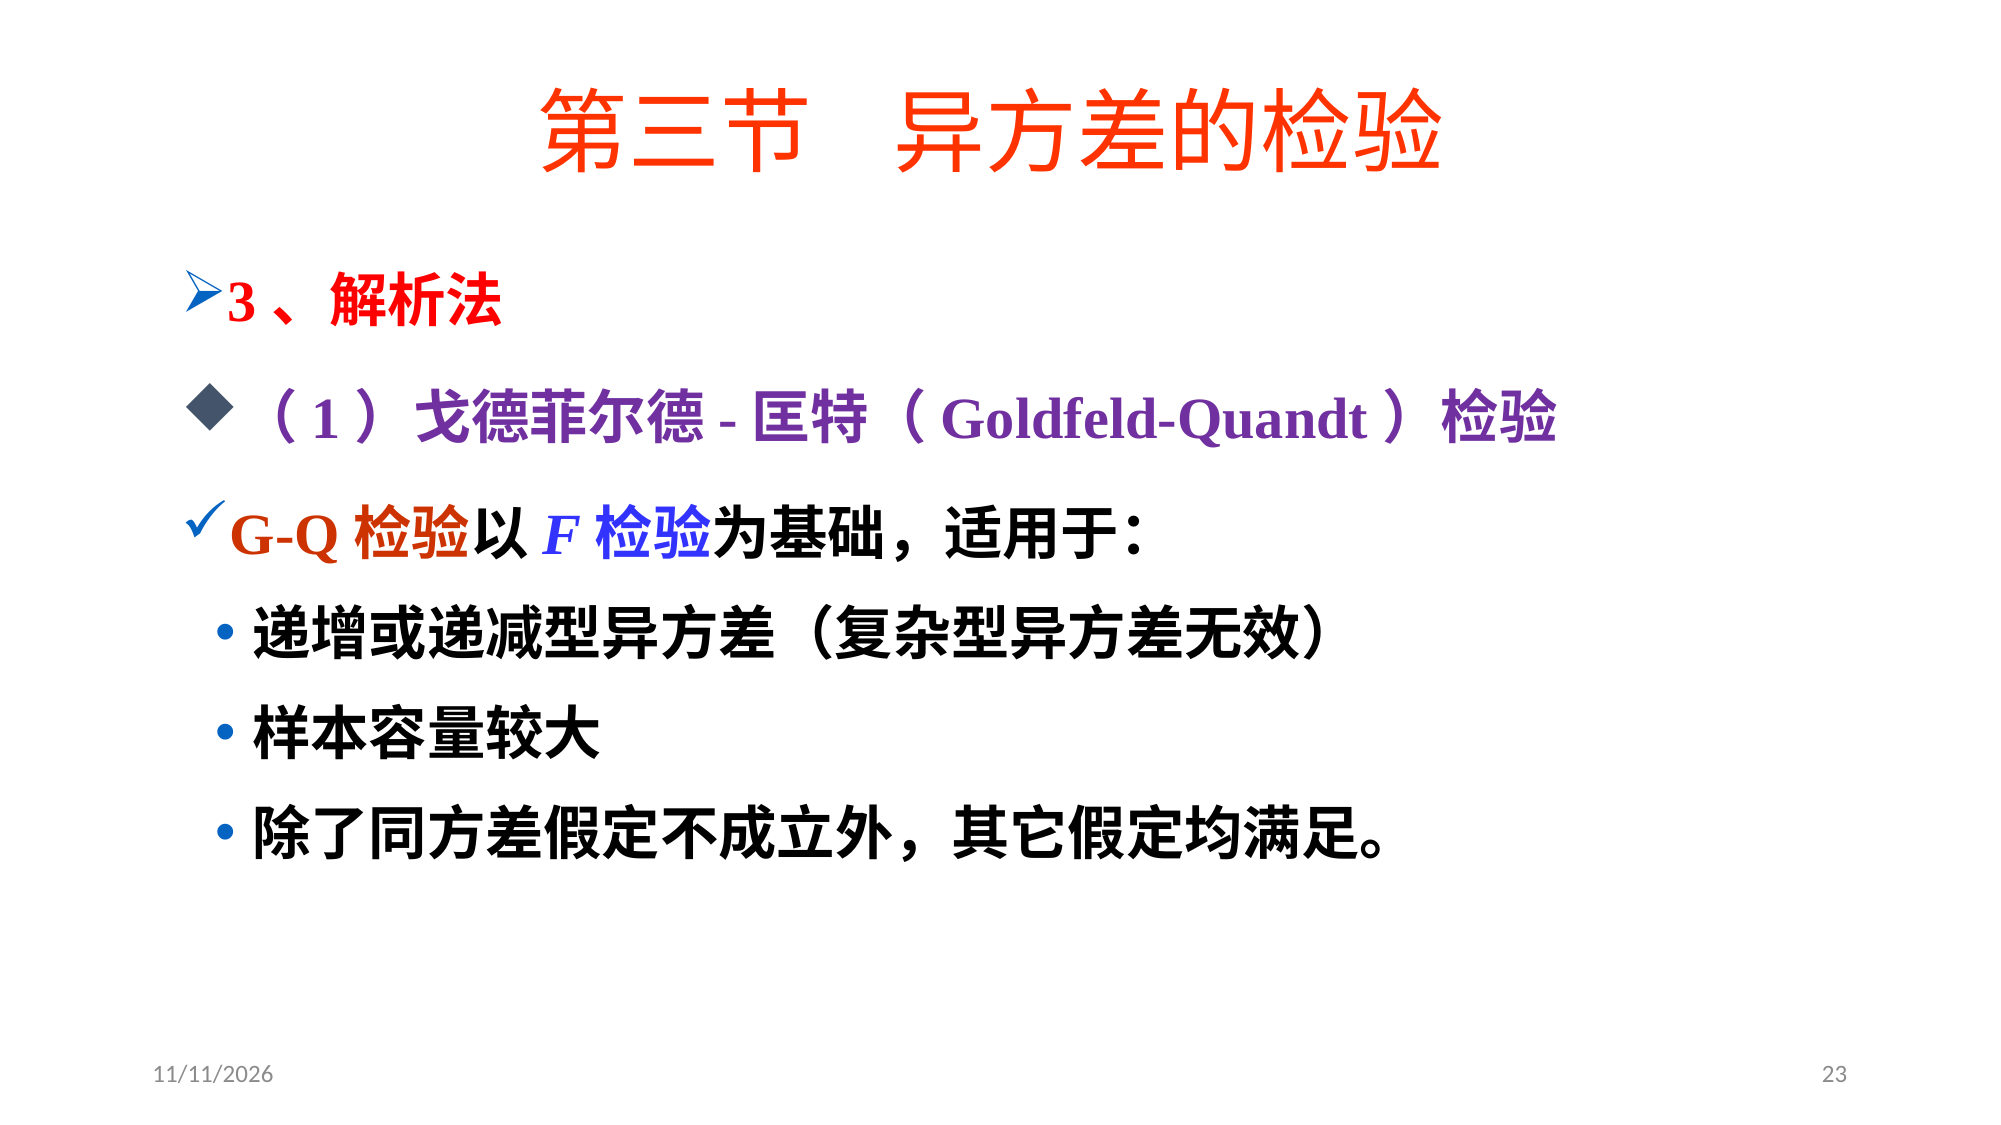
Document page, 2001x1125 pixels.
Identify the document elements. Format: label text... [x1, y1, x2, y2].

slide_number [137, 1042, 588, 1103]
text_box 第三节 异方差的检验 [397, 66, 1676, 191]
list 3、解析法 （1）戈德菲尔德-匡特（Goldfeld-Quandt）检验 G-Q检验以F检验为基础，适用于： 递增或递减型异方差（复杂型异方差无效） 样本容量较大 除了同方差假定不成立外，其它假定均满足。 [166, 238, 1863, 960]
slide_number 23 [1412, 1042, 1863, 1103]
